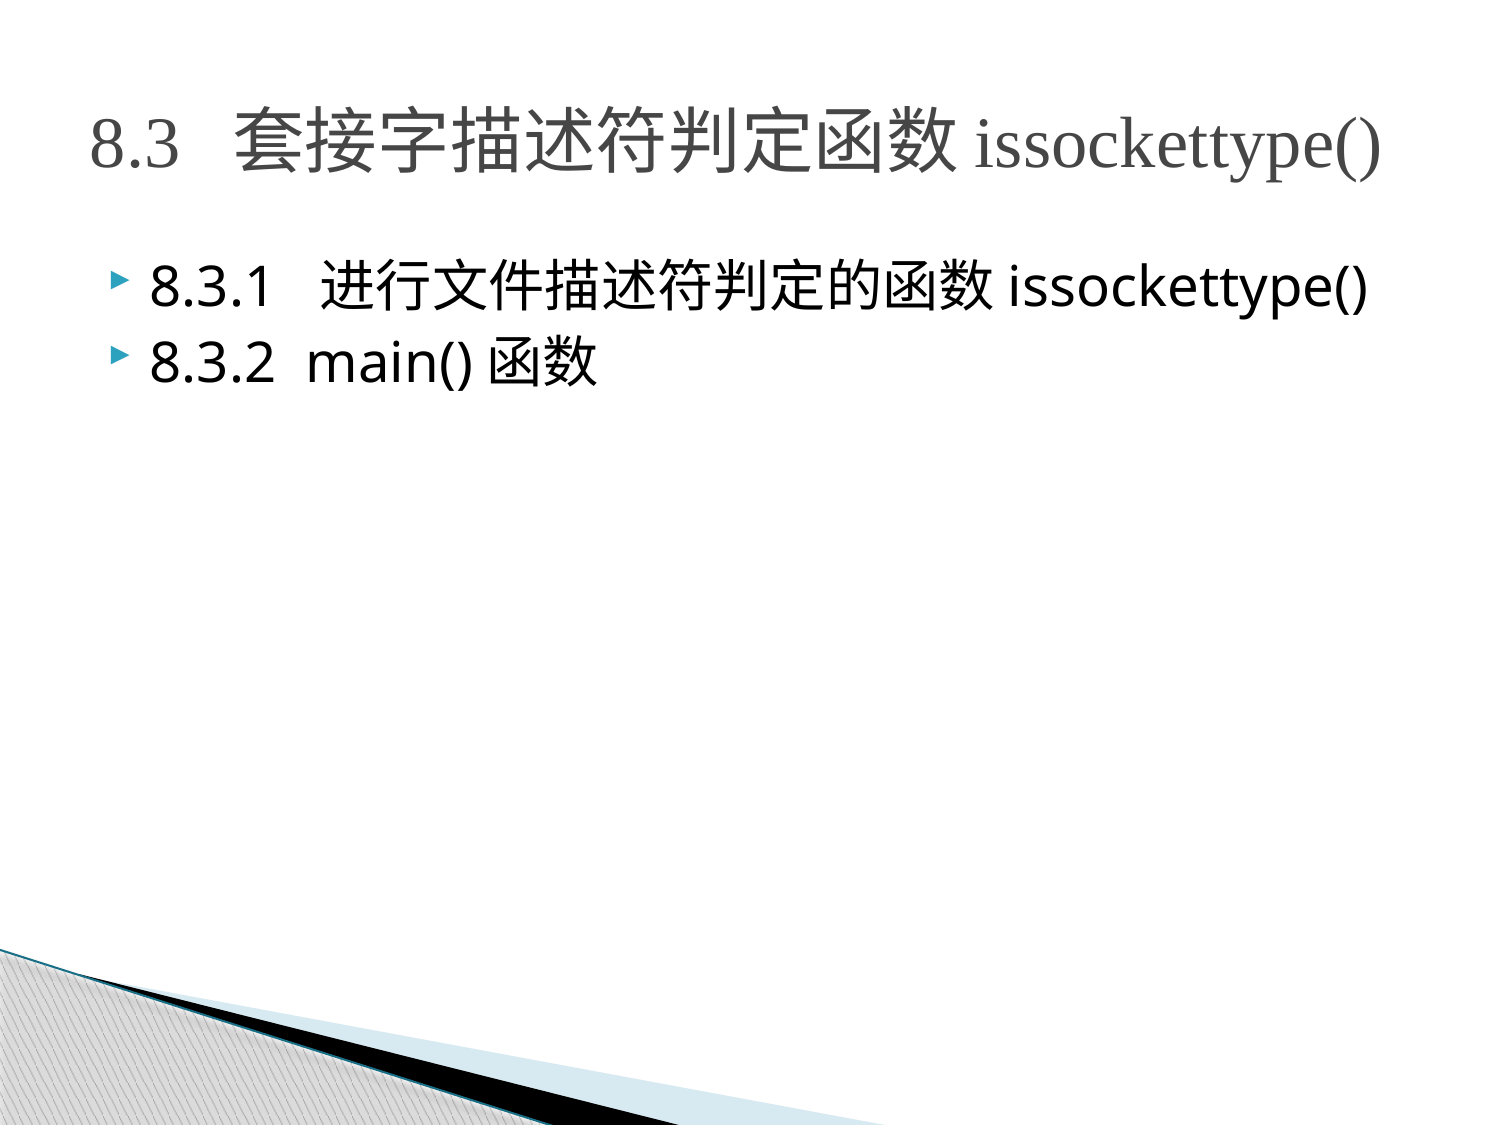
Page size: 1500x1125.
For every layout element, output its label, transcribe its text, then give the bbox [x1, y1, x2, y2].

list 8.3.1 进行文件描述符判定的函数issockettype() 8.3.2 main()函数 [75, 243, 1425, 986]
title 8.3 套接字描述符判定函数issockettype() [75, 45, 1425, 233]
